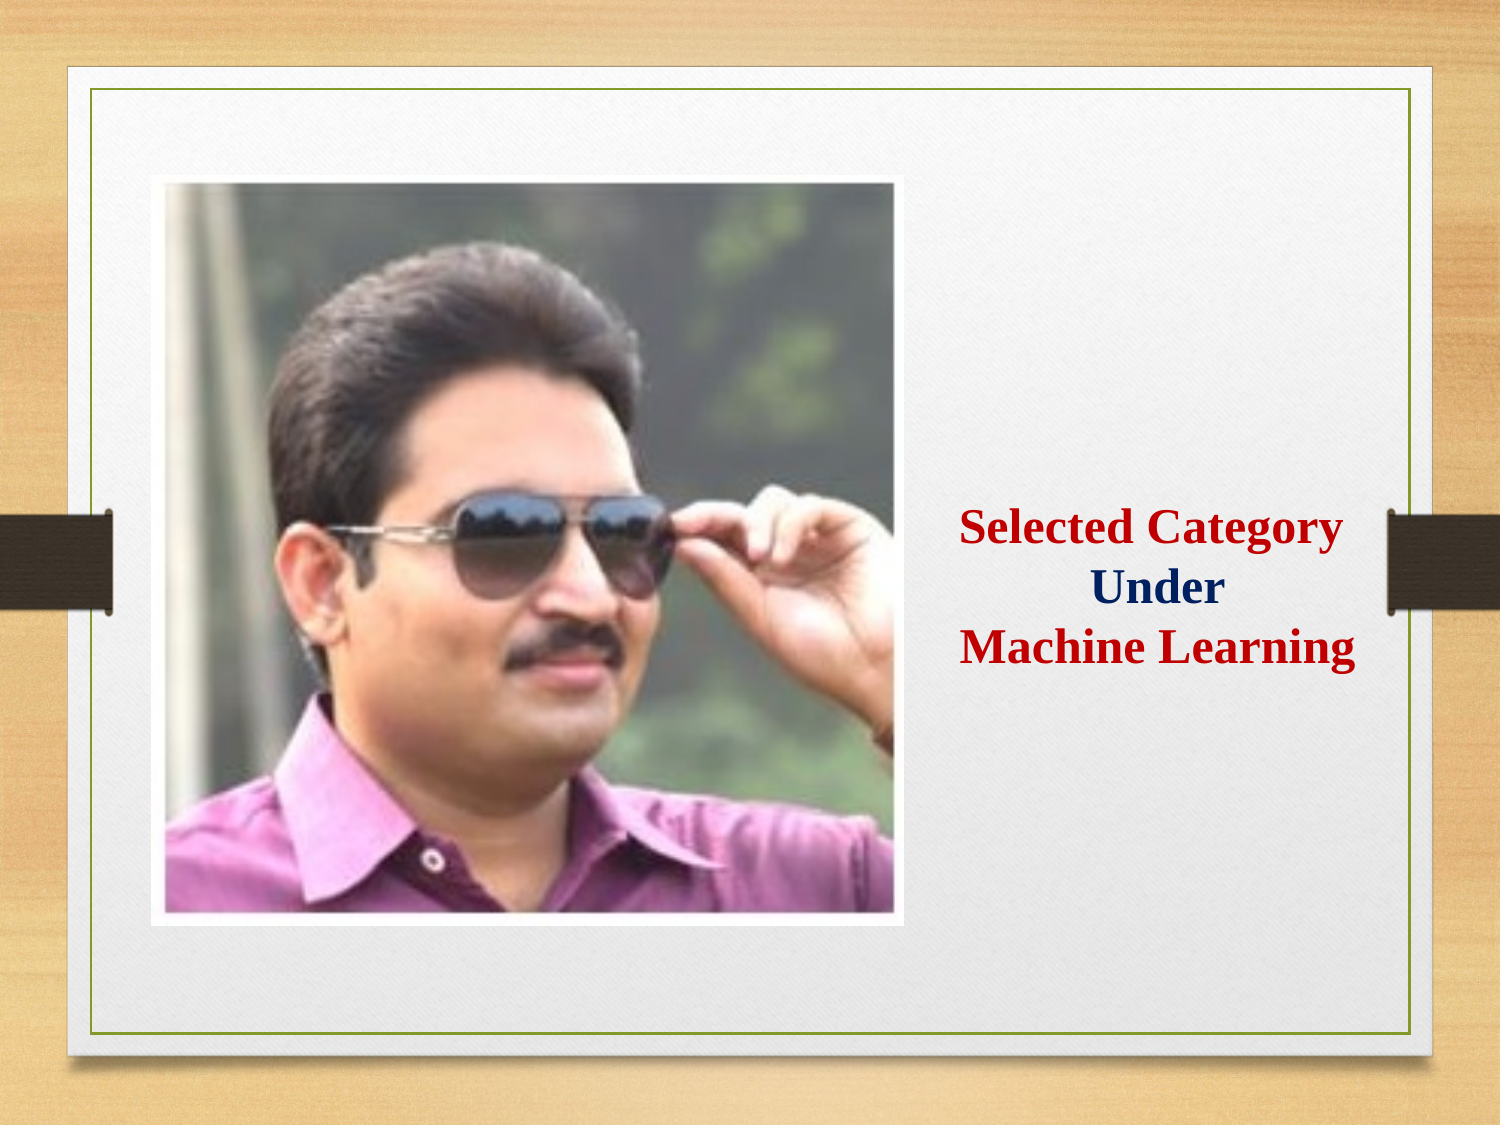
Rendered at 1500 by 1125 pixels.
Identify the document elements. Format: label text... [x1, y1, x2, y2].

picture [0, 0, 1500, 1125]
text_box Selected Category Under Machine Learning [904, 486, 1412, 681]
